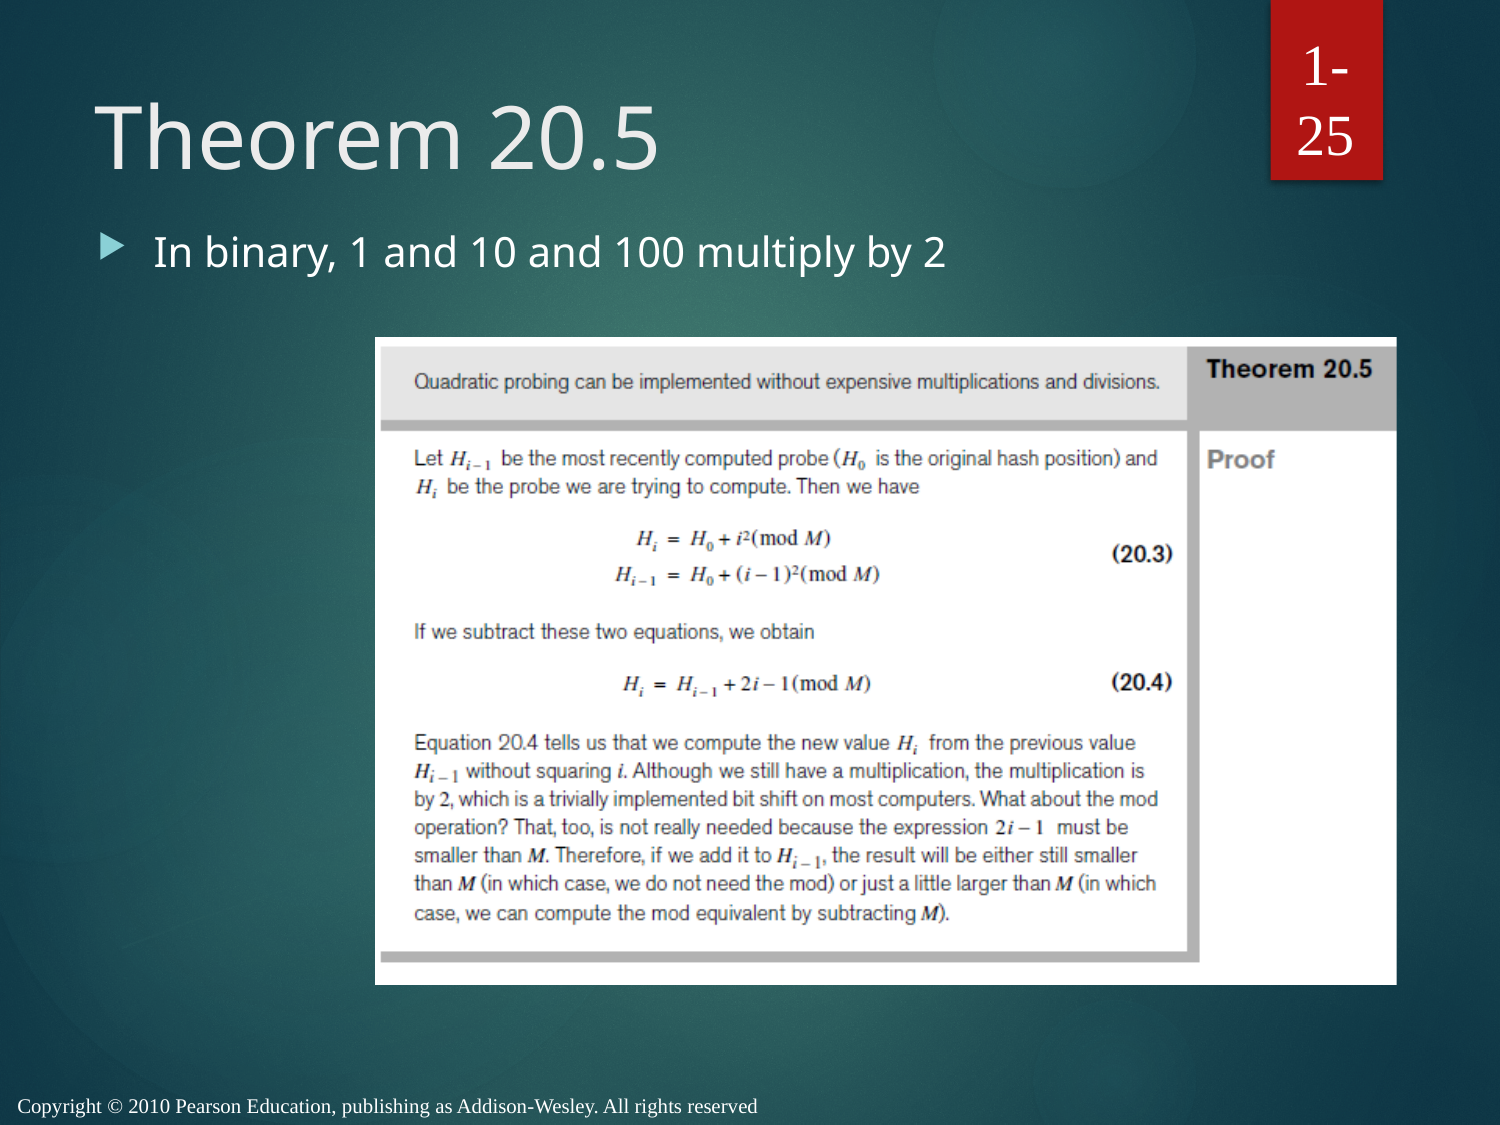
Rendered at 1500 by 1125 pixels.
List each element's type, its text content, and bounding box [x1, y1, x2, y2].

slide_number 1-25 [1273, 48, 1378, 175]
list In binary, 1 and 10 and 100 multiply by 2 [82, 218, 1184, 907]
title Theorem 20.5 [79, 74, 1237, 304]
picture [374, 337, 1397, 985]
